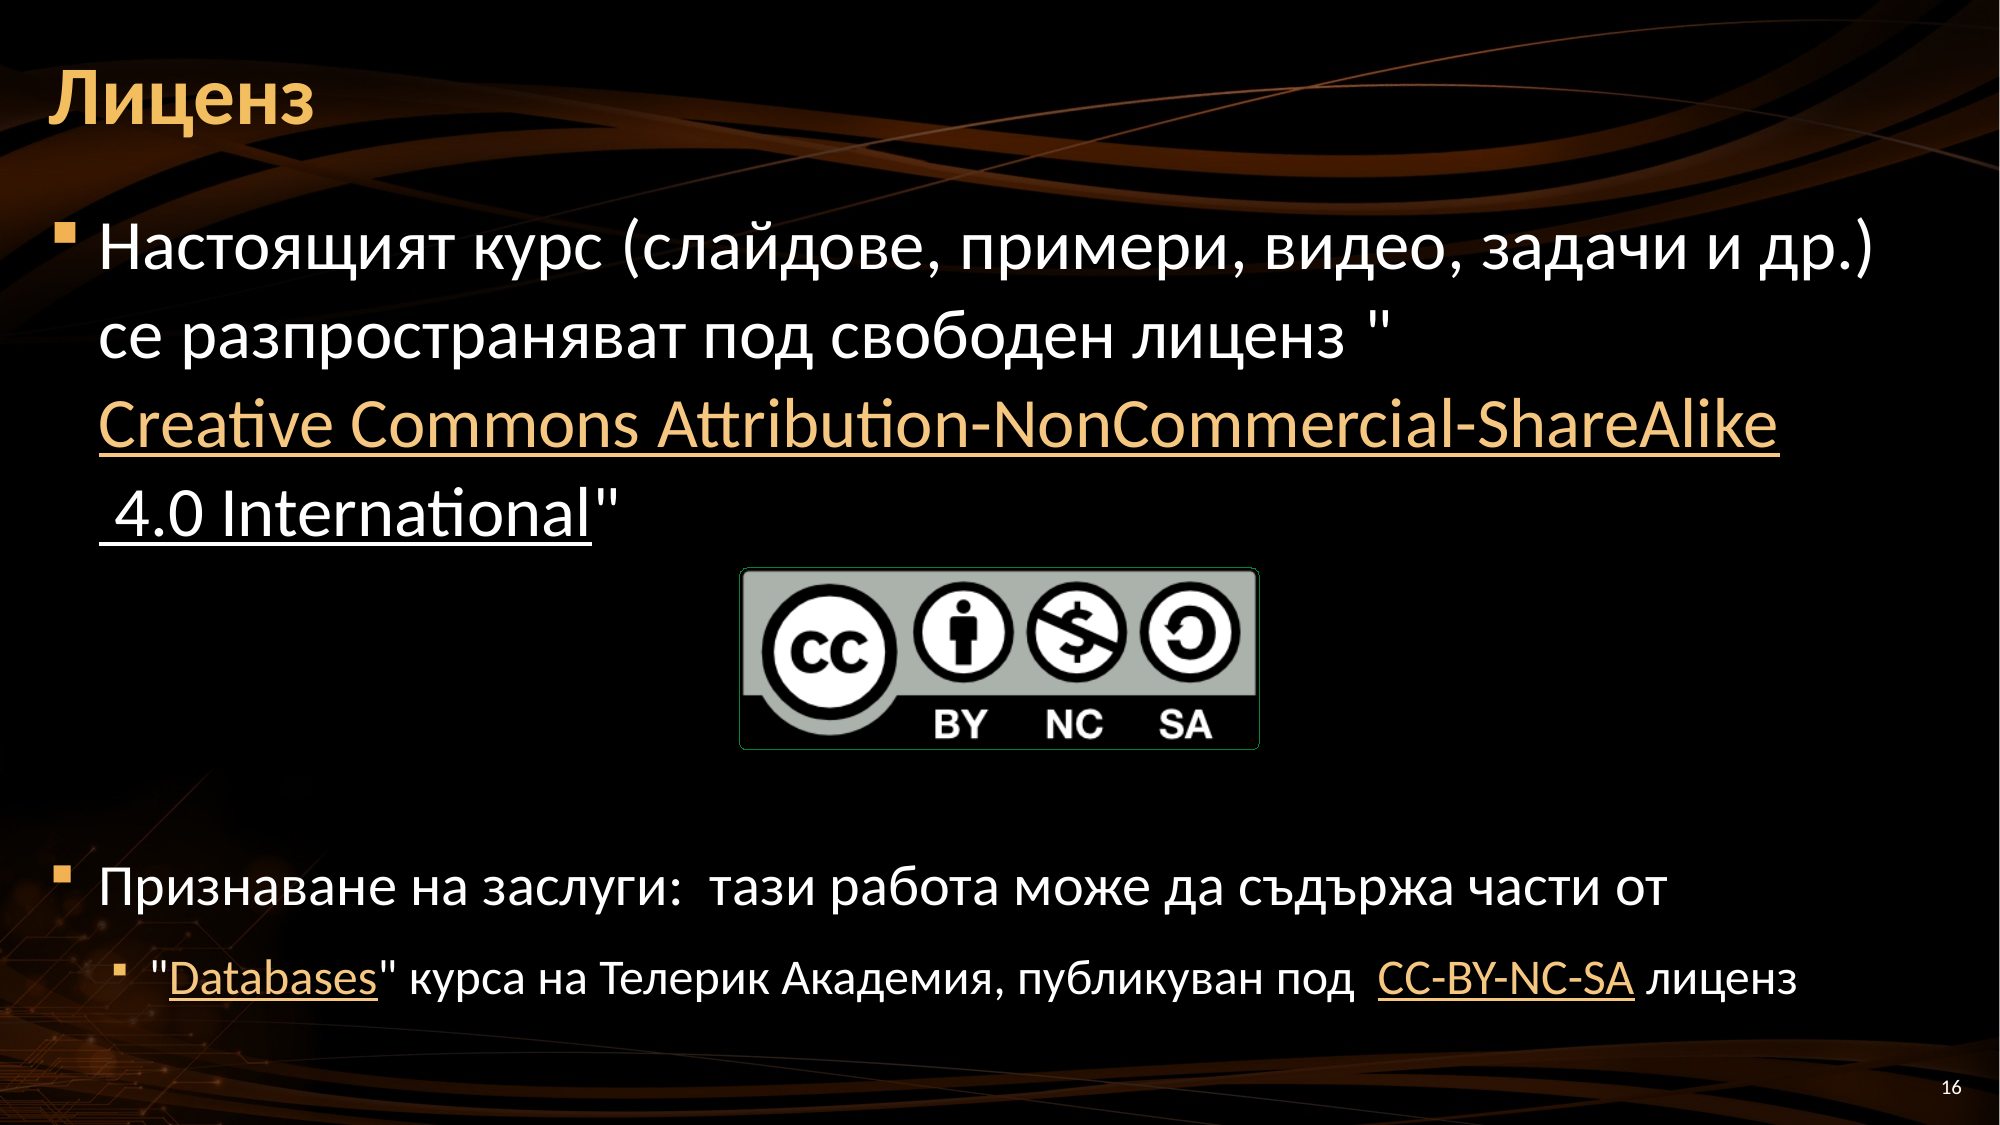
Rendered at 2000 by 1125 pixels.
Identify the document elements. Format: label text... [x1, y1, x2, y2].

list Настоящият курс (слайдове, примери, видео, задачи и др.) се разпространяват под свободен лиценз "Creative Commons Attribution-NonCommercial-ShareAlike 4.0 International" [31, 188, 1968, 775]
text_box Признаване на заслуги: тази работа може да съдържа части от "Databases" курса на Телерик Академия, публикуван под CC-BY-NC-SA лиценз [30, 837, 1968, 1103]
title Лиценз [30, 6, 1602, 189]
picture [0, 0, 2000, 1125]
